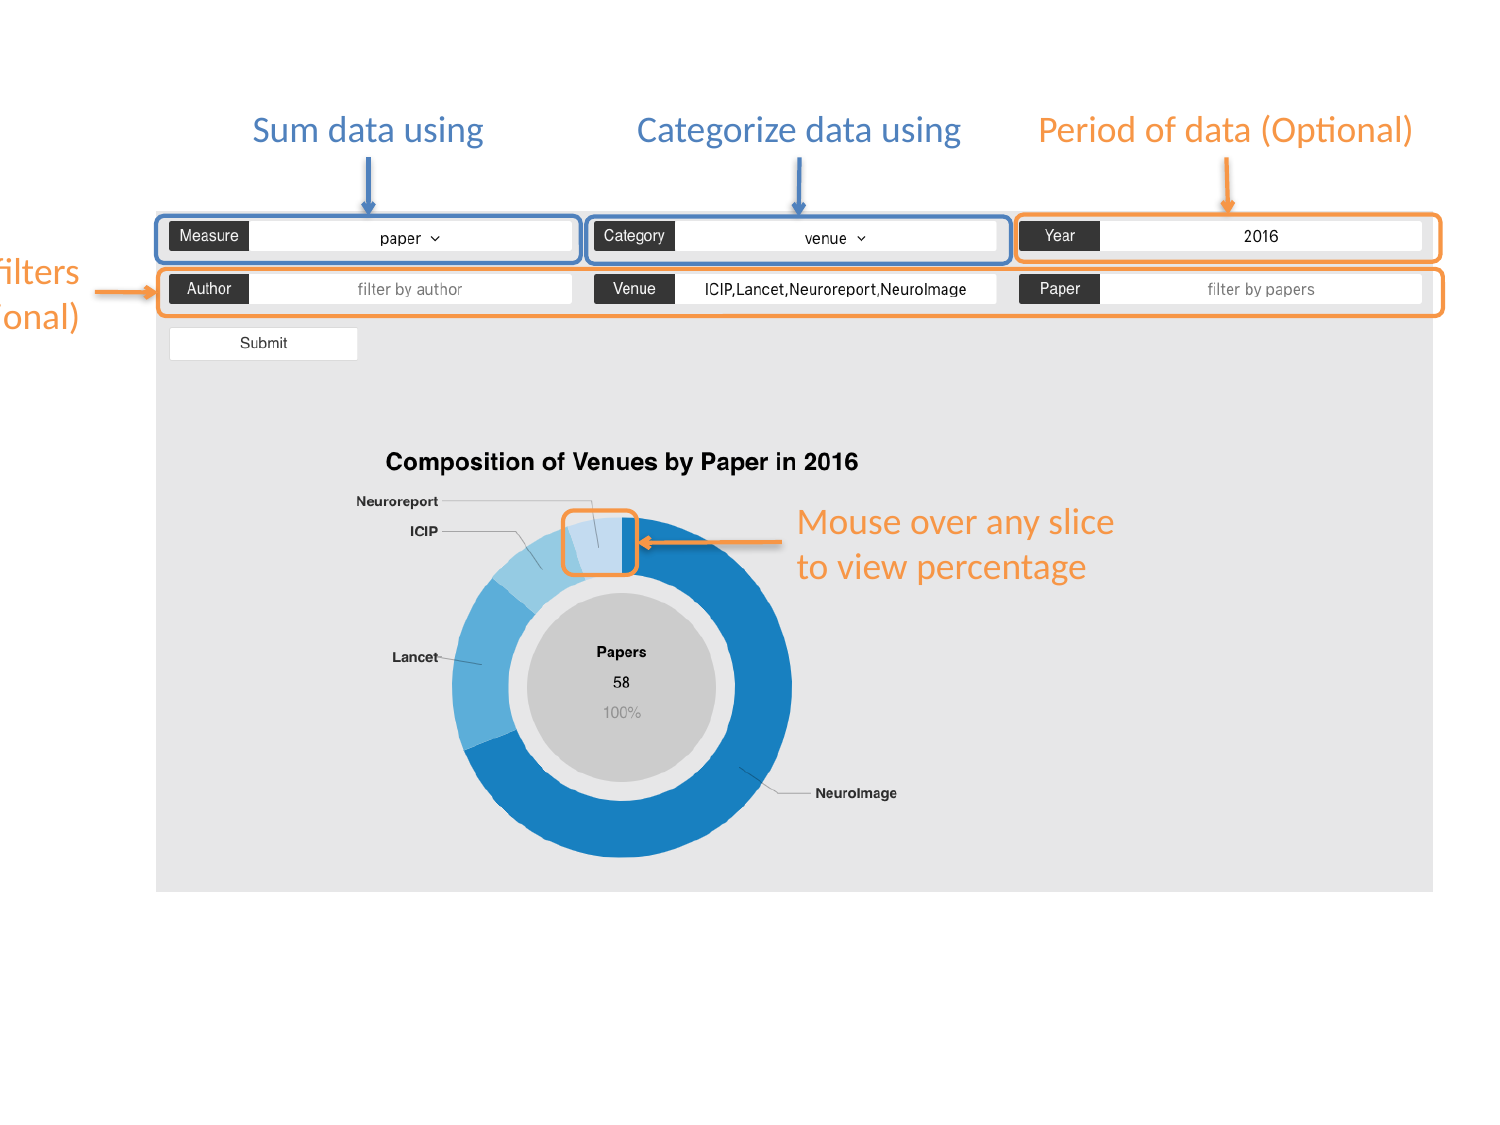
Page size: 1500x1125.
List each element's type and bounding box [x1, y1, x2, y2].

text_box [0, 97, 1444, 893]
